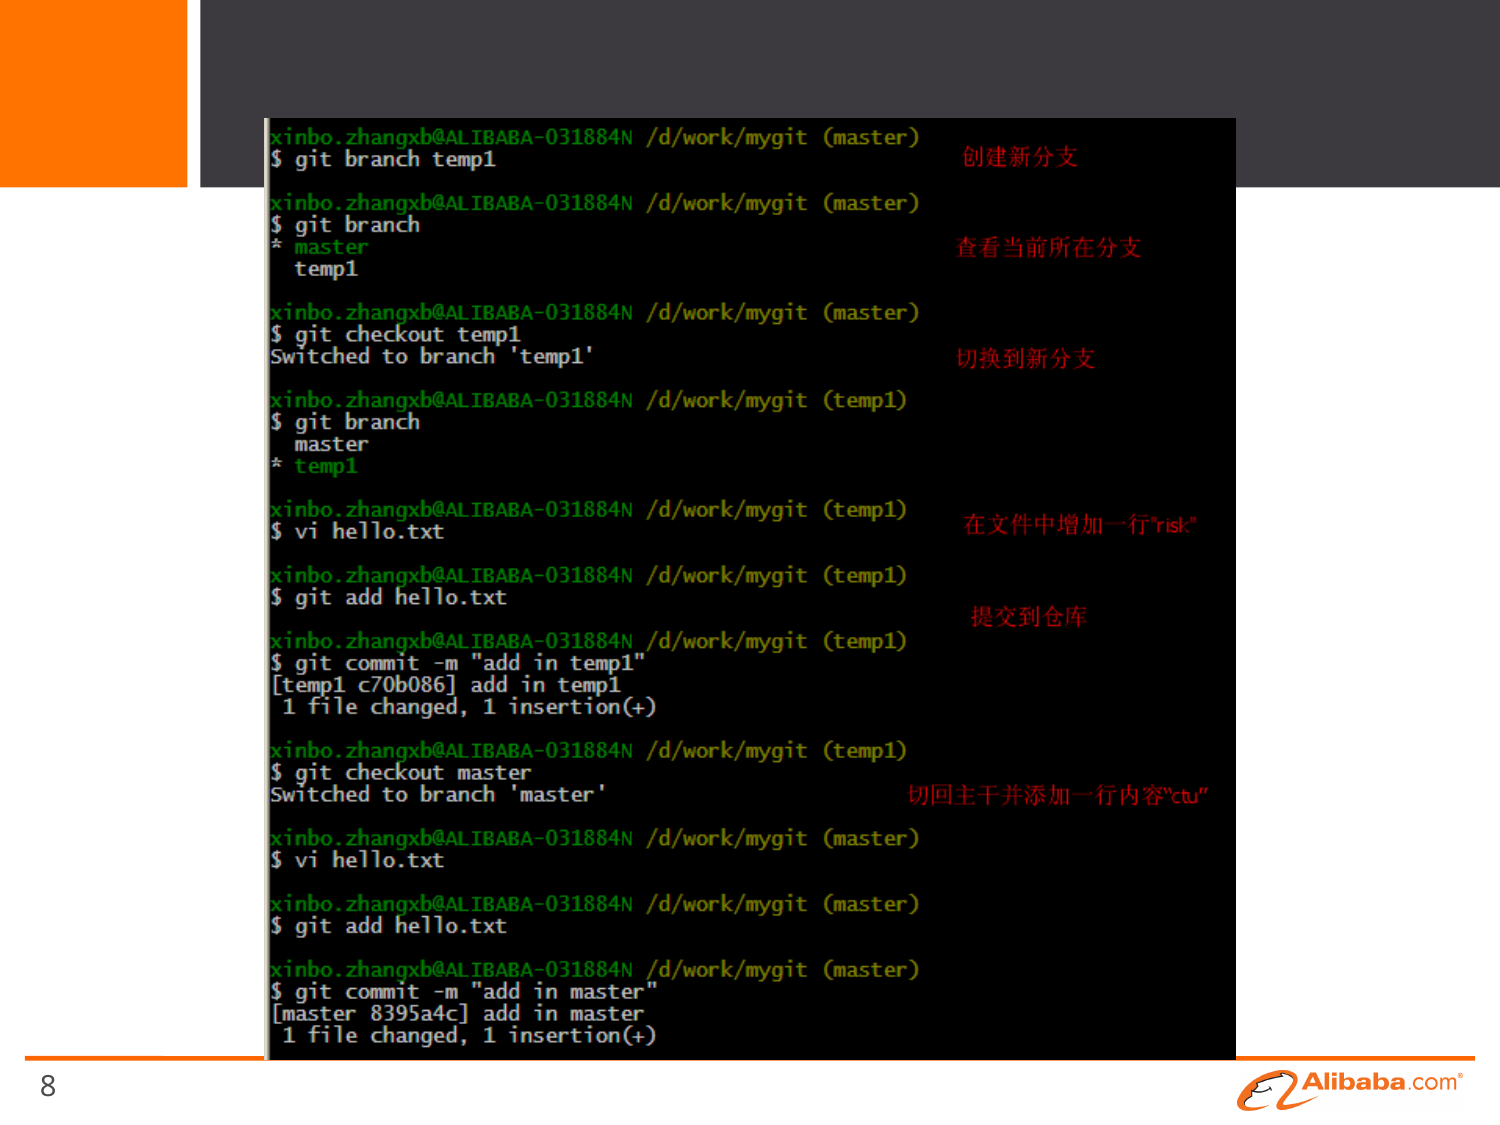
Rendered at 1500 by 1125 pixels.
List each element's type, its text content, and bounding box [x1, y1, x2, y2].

slide_number 8 [24, 1059, 318, 1108]
picture [1237, 1070, 1463, 1111]
picture [264, 118, 1236, 1060]
